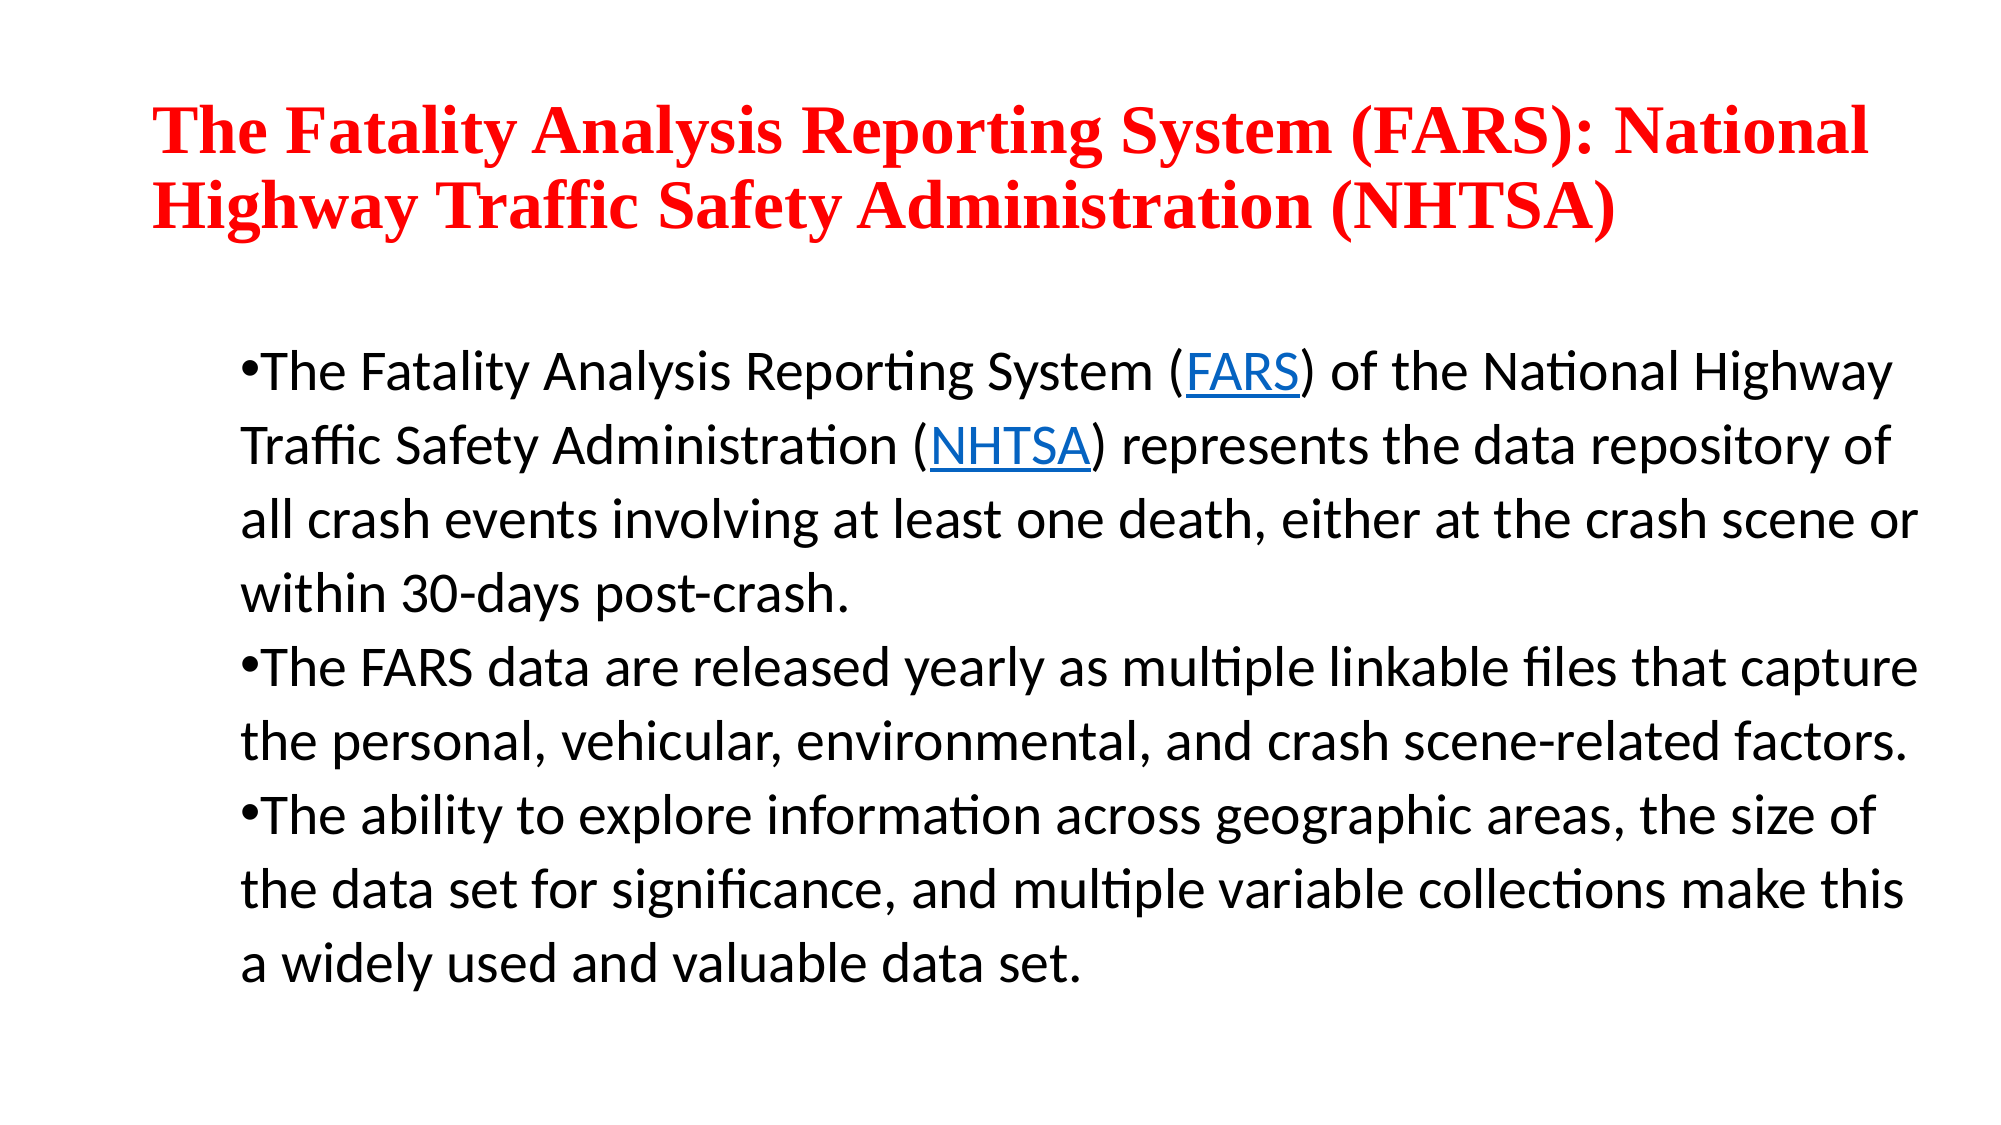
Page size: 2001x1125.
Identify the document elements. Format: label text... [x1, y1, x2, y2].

list The Fatality Analysis Reporting System (FARS) of the National Highway Traffic Safety Administration (NHTSA) represents the data repository of all crash events involving at least one death, either at the crash scene or within 30-days post-crash. The FARS data are released yearly as multiple linkable files that capture the personal, vehicular, environmental, and crash scene-related factors. The ability to explore information across geographic areas, the size of the data set for significance, and multiple variable collections make this a widely used and valuable data set. [225, 320, 1951, 1035]
title The Fatality Analysis Reporting System (FARS): National Highway Traffic Safety Administration (NHTSA) [137, 59, 1913, 278]
